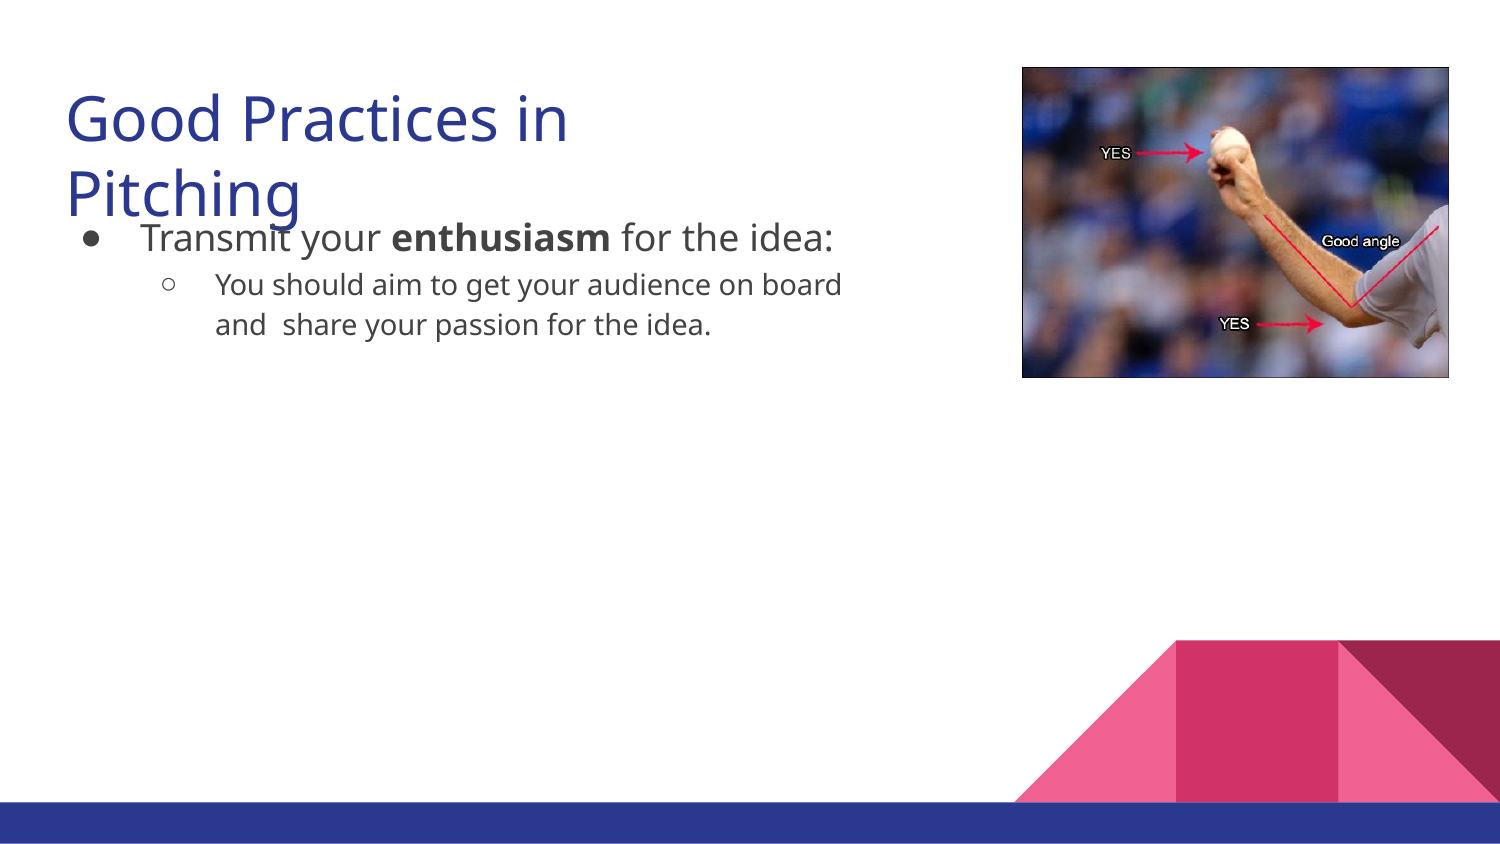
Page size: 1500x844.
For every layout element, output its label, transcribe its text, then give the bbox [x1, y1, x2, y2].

text_box Transmit your enthusiasm for the idea: You should aim to get your audience on board and share your passion for the idea. [77, 203, 864, 342]
title Good Practices in Pitching [63, 76, 798, 229]
picture [1022, 66, 1450, 378]
